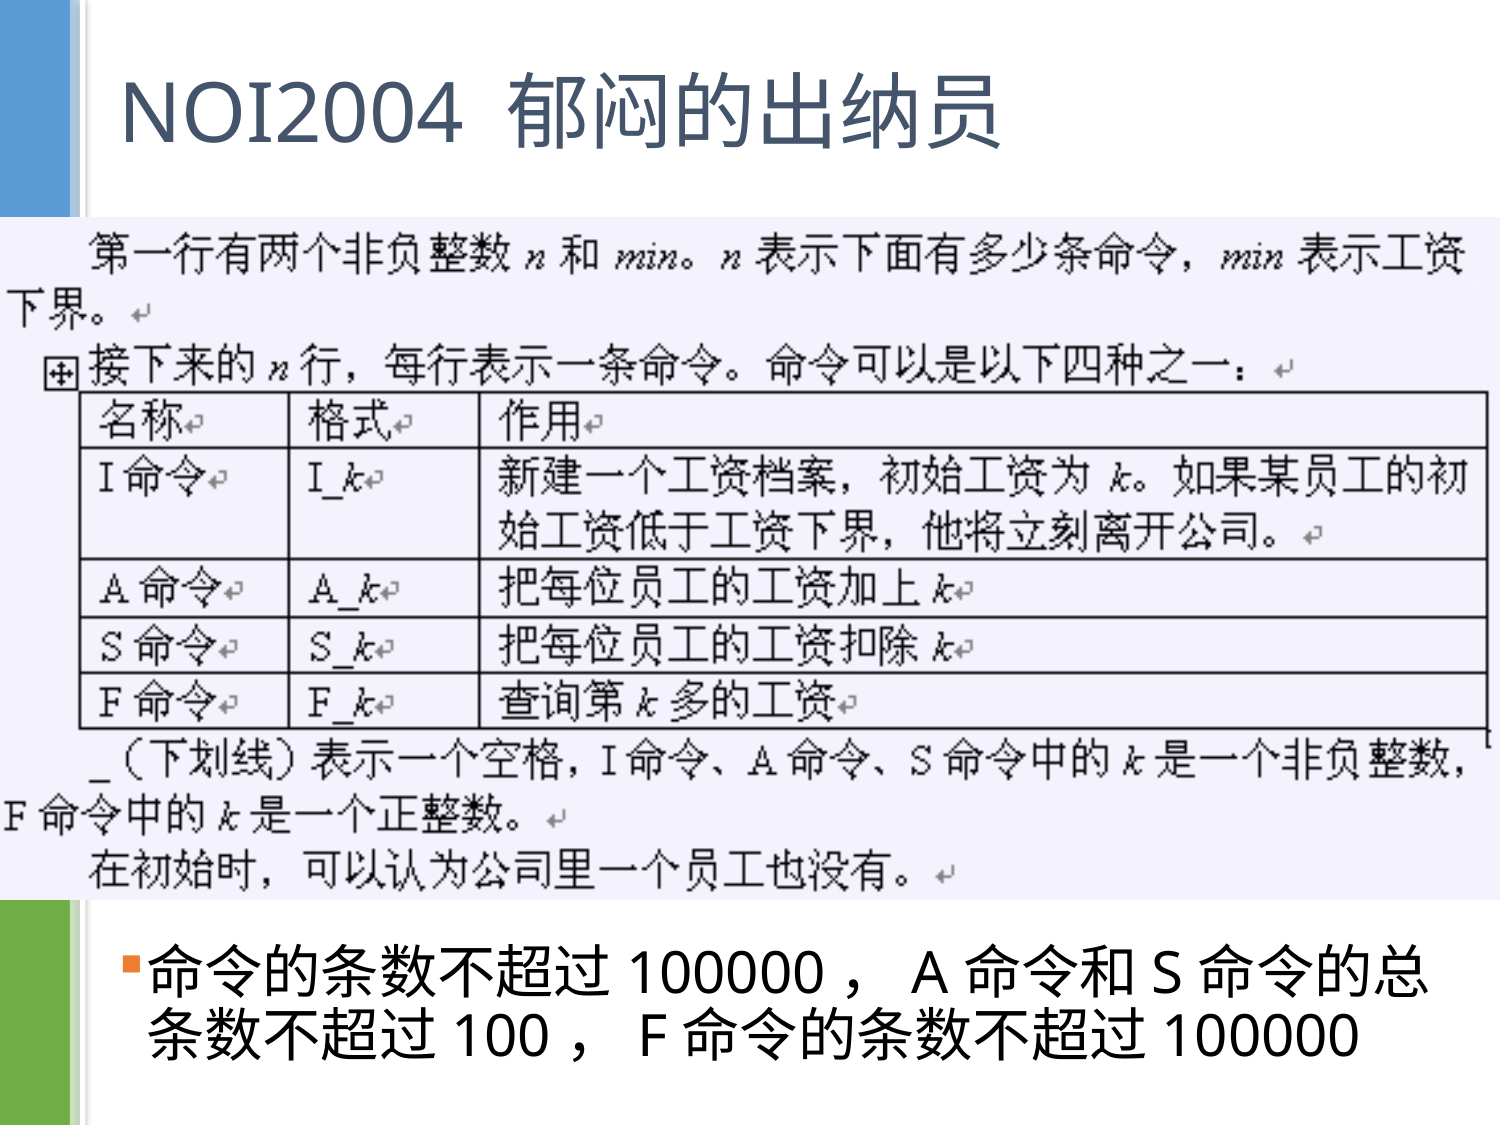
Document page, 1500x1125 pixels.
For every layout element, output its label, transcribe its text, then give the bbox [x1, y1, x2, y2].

list 命令的条数不超过100000，A命令和S命令的总条数不超过100，F命令的条数不超过100000 [103, 936, 1446, 1098]
title NOI2004 郁闷的出纳员 [103, 0, 1397, 213]
picture [0, 217, 1500, 901]
